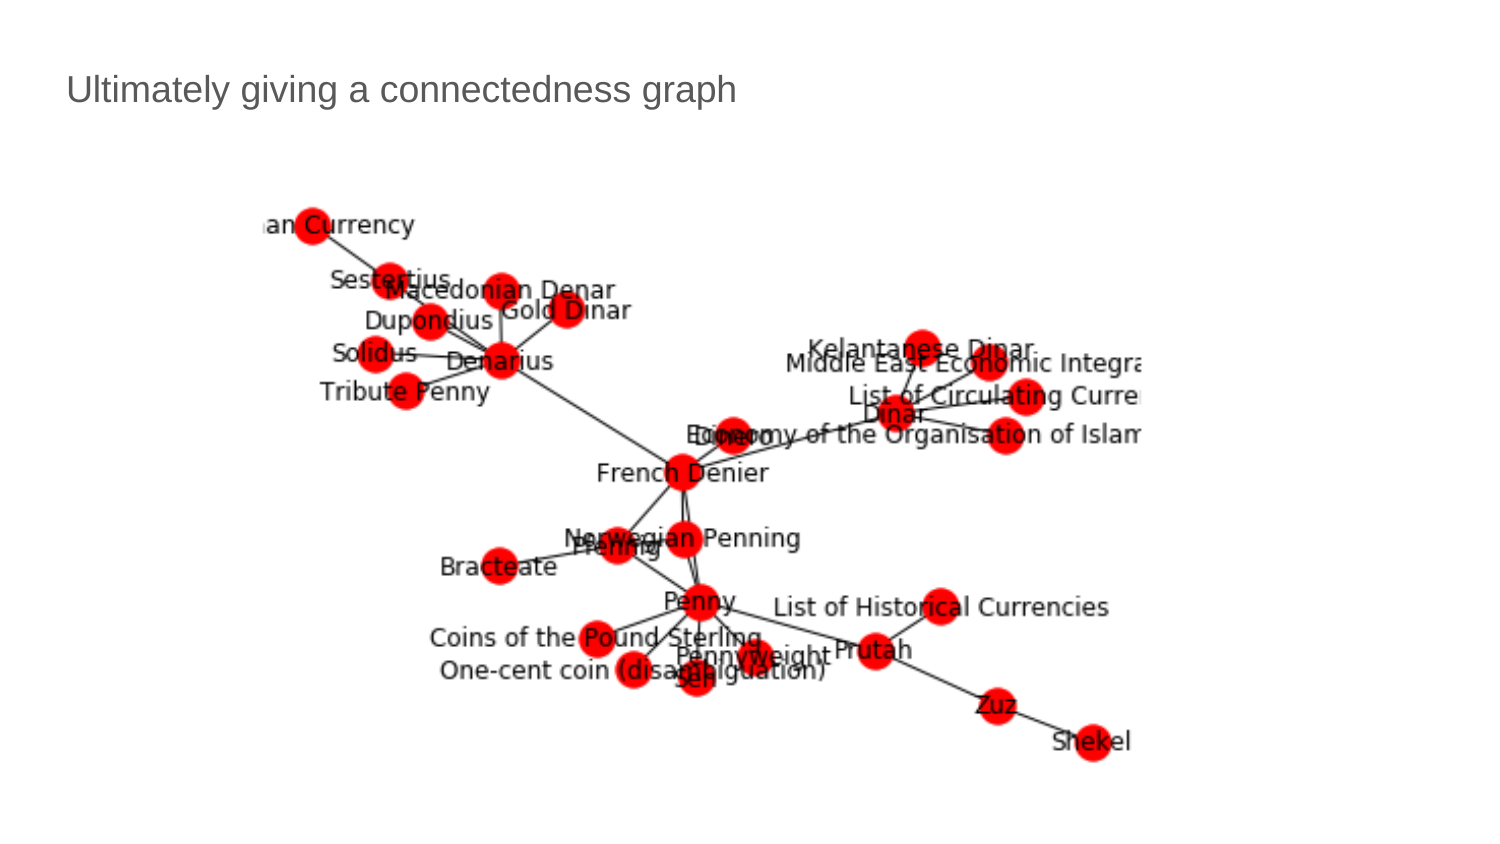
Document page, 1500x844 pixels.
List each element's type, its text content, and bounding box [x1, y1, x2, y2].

list Ultimately giving a connectedness graph [51, 43, 1449, 136]
picture [172, 171, 1162, 827]
